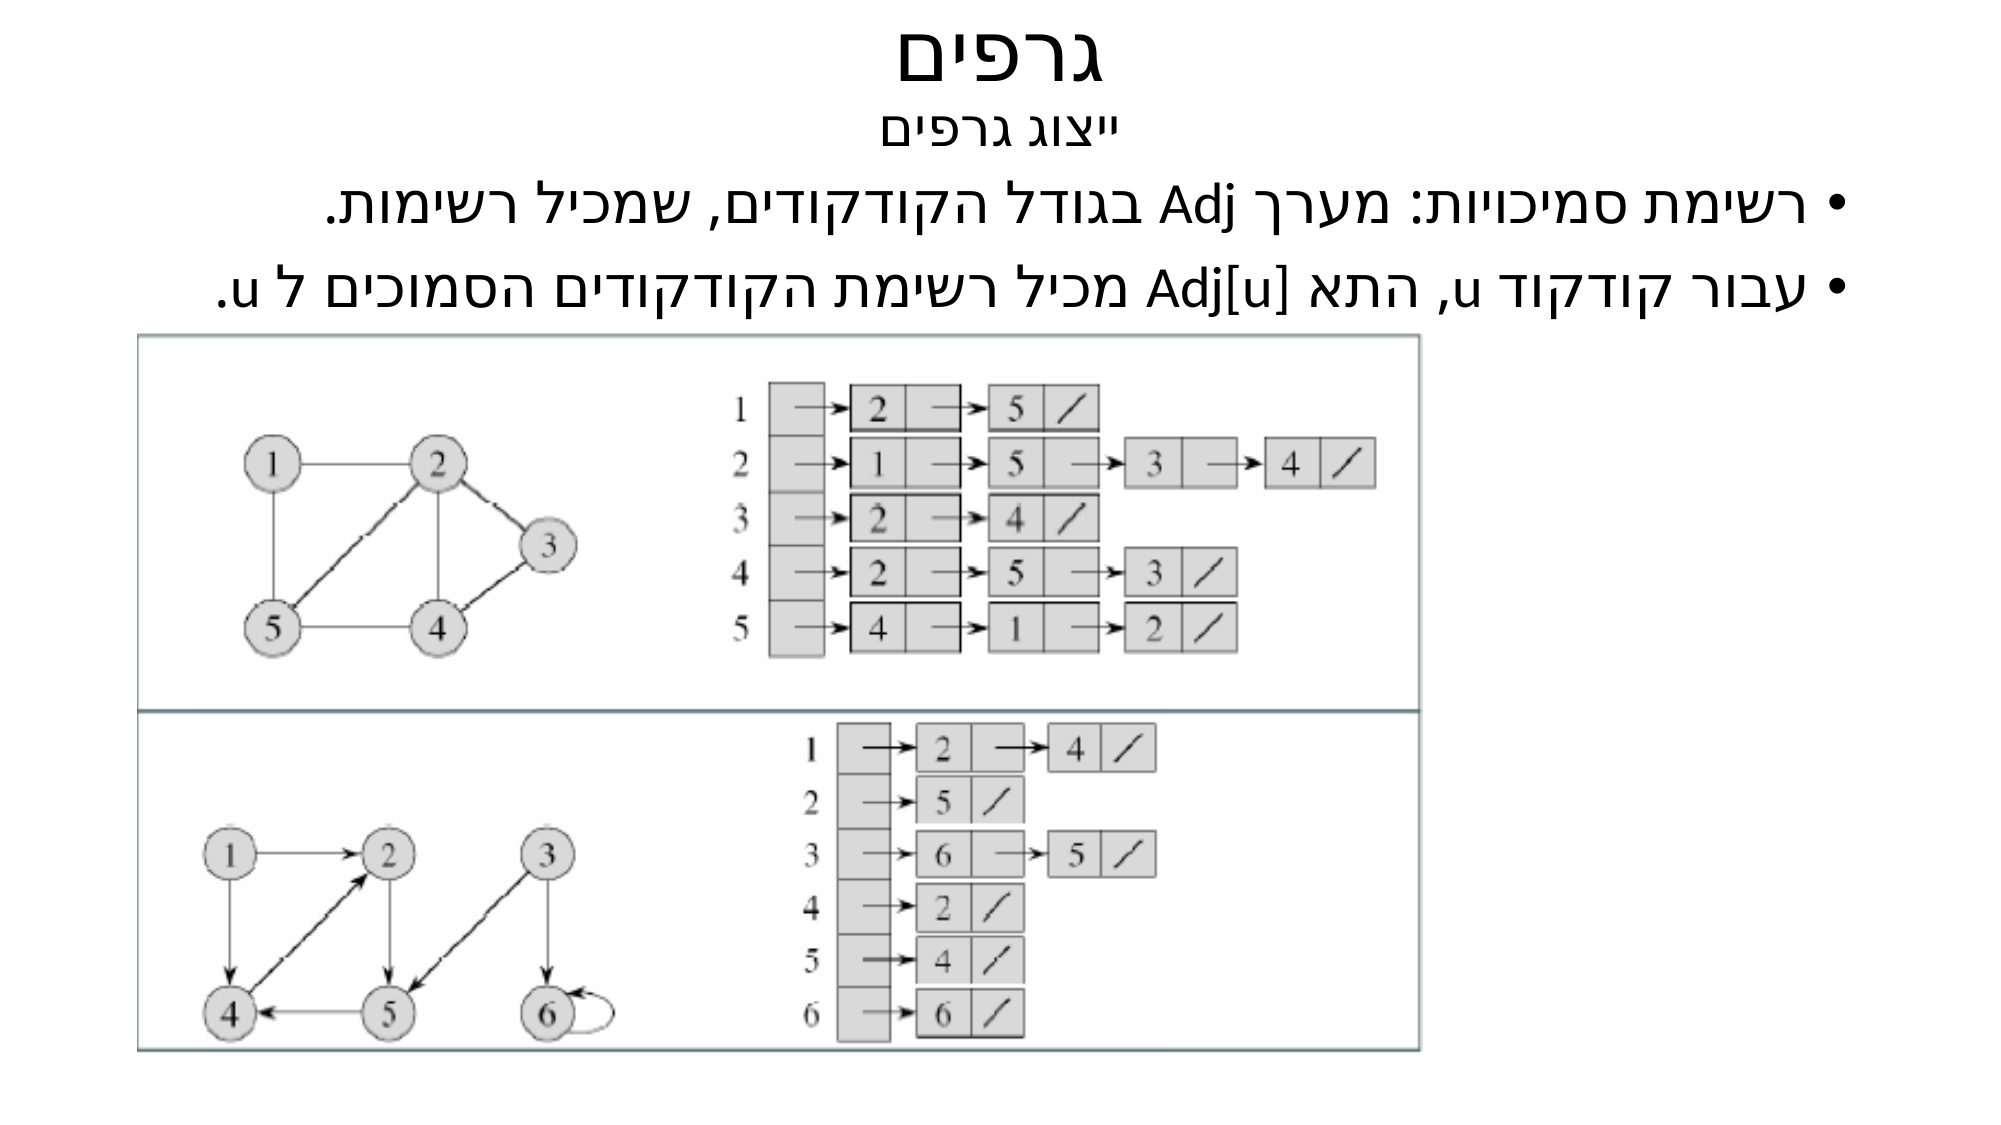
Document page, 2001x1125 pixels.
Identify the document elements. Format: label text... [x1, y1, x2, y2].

title גרפים ייצוג גרפים [137, 0, 1863, 166]
list רשימת סמיכויות: מערך Adj בגודל הקודקודים, שמכיל רשימות. עבור קודקוד u, התא Adj[u] מכיל רשימת הקודקודים הסמוכים ל u. [137, 166, 1863, 1014]
picture [137, 332, 1423, 1059]
